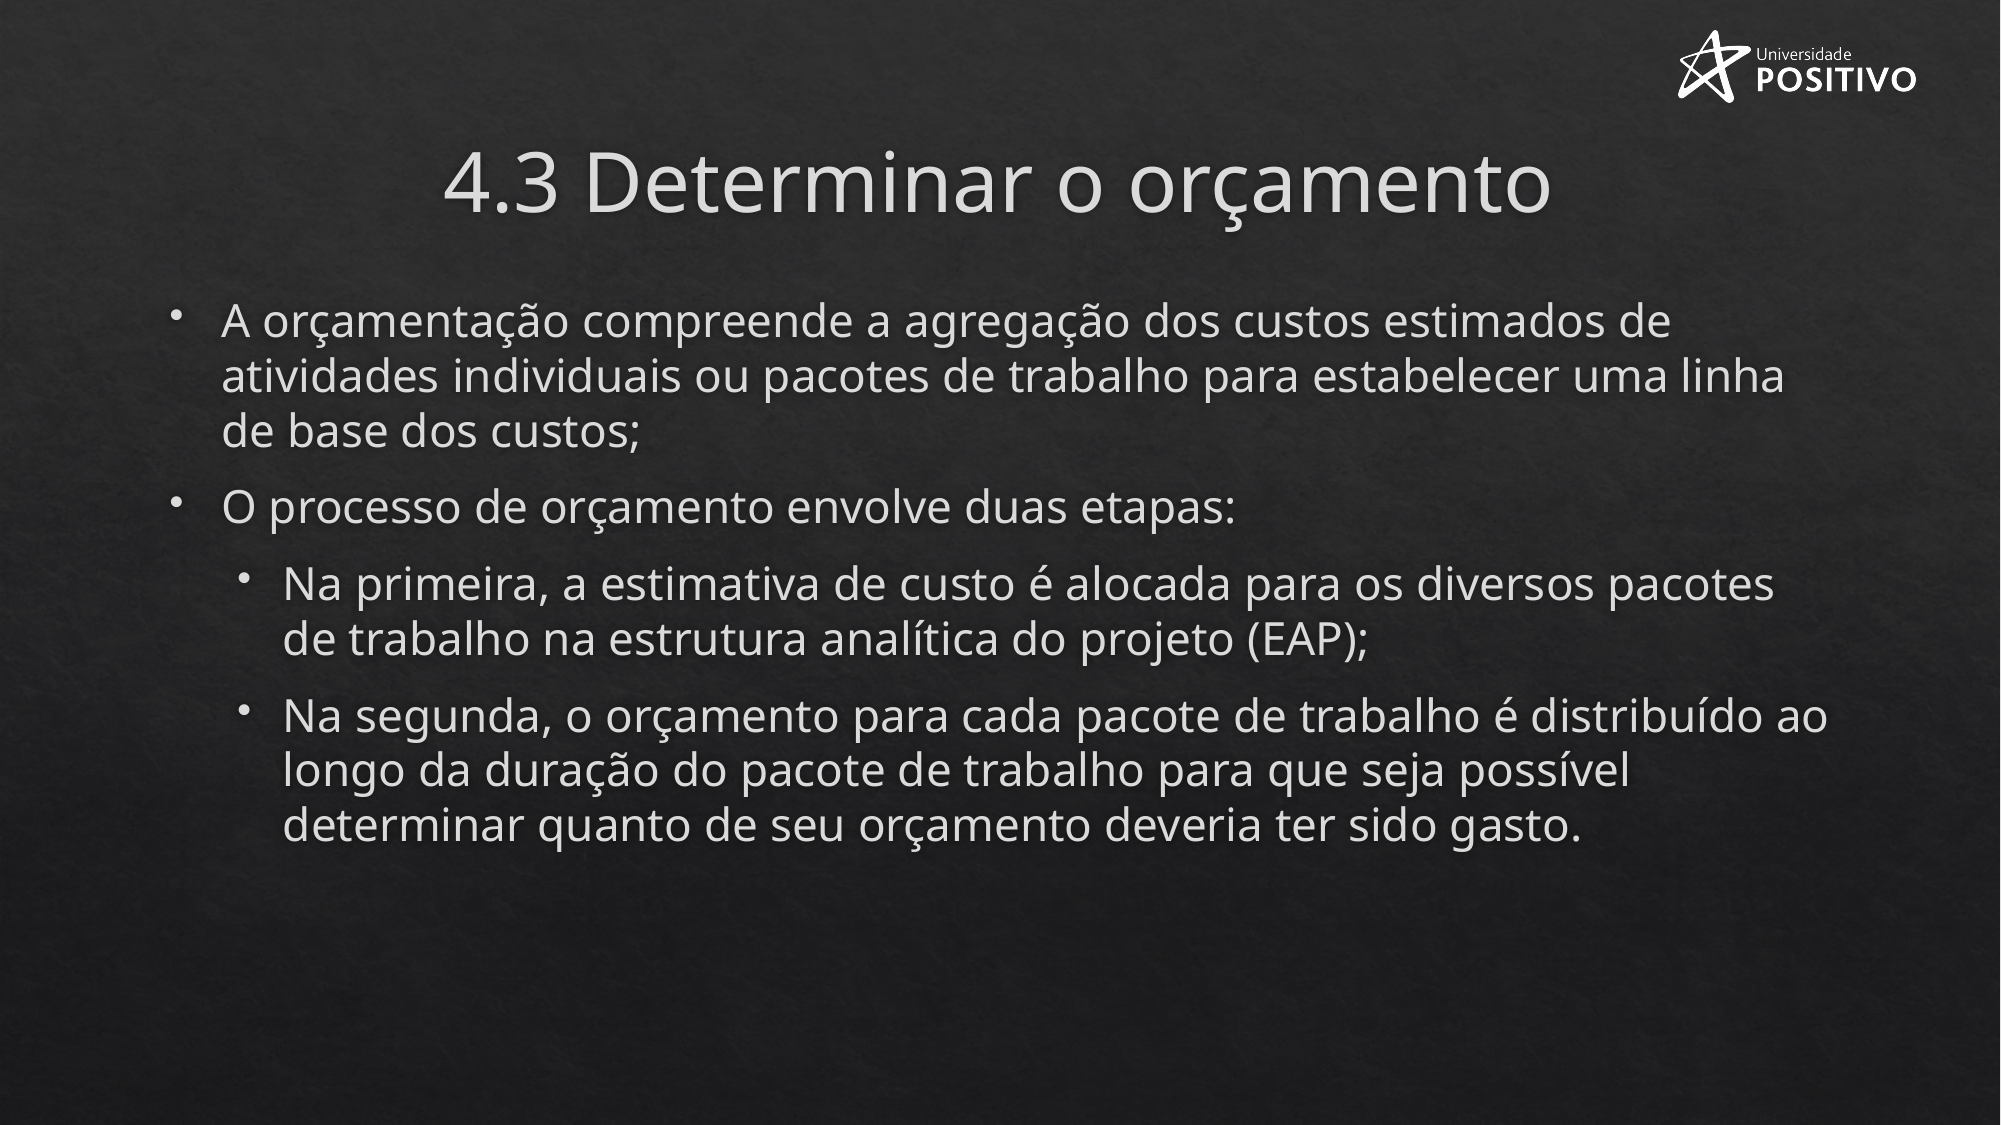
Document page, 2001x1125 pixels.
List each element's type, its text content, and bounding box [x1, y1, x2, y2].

title 4.3 Determinar o orçamento [149, 99, 1849, 260]
picture [1678, 30, 1916, 103]
list A orçamentação compreende a agregação dos custos estimados de atividades individuais ou pacotes de trabalho para estabelecer uma linha de base dos custos; O processo de orçamento envolve duas etapas: Na primeira, a estimativa de custo é alocada para os diversos pacotes de trabalho na estrutura analítica do projeto (EAP); Na segunda, o orçamento para cada pacote de trabalho é distribuído ao longo da duração do pacote de trabalho para que seja possível determinar quanto de seu orçamento deveria ter sido gasto. [149, 284, 1849, 950]
